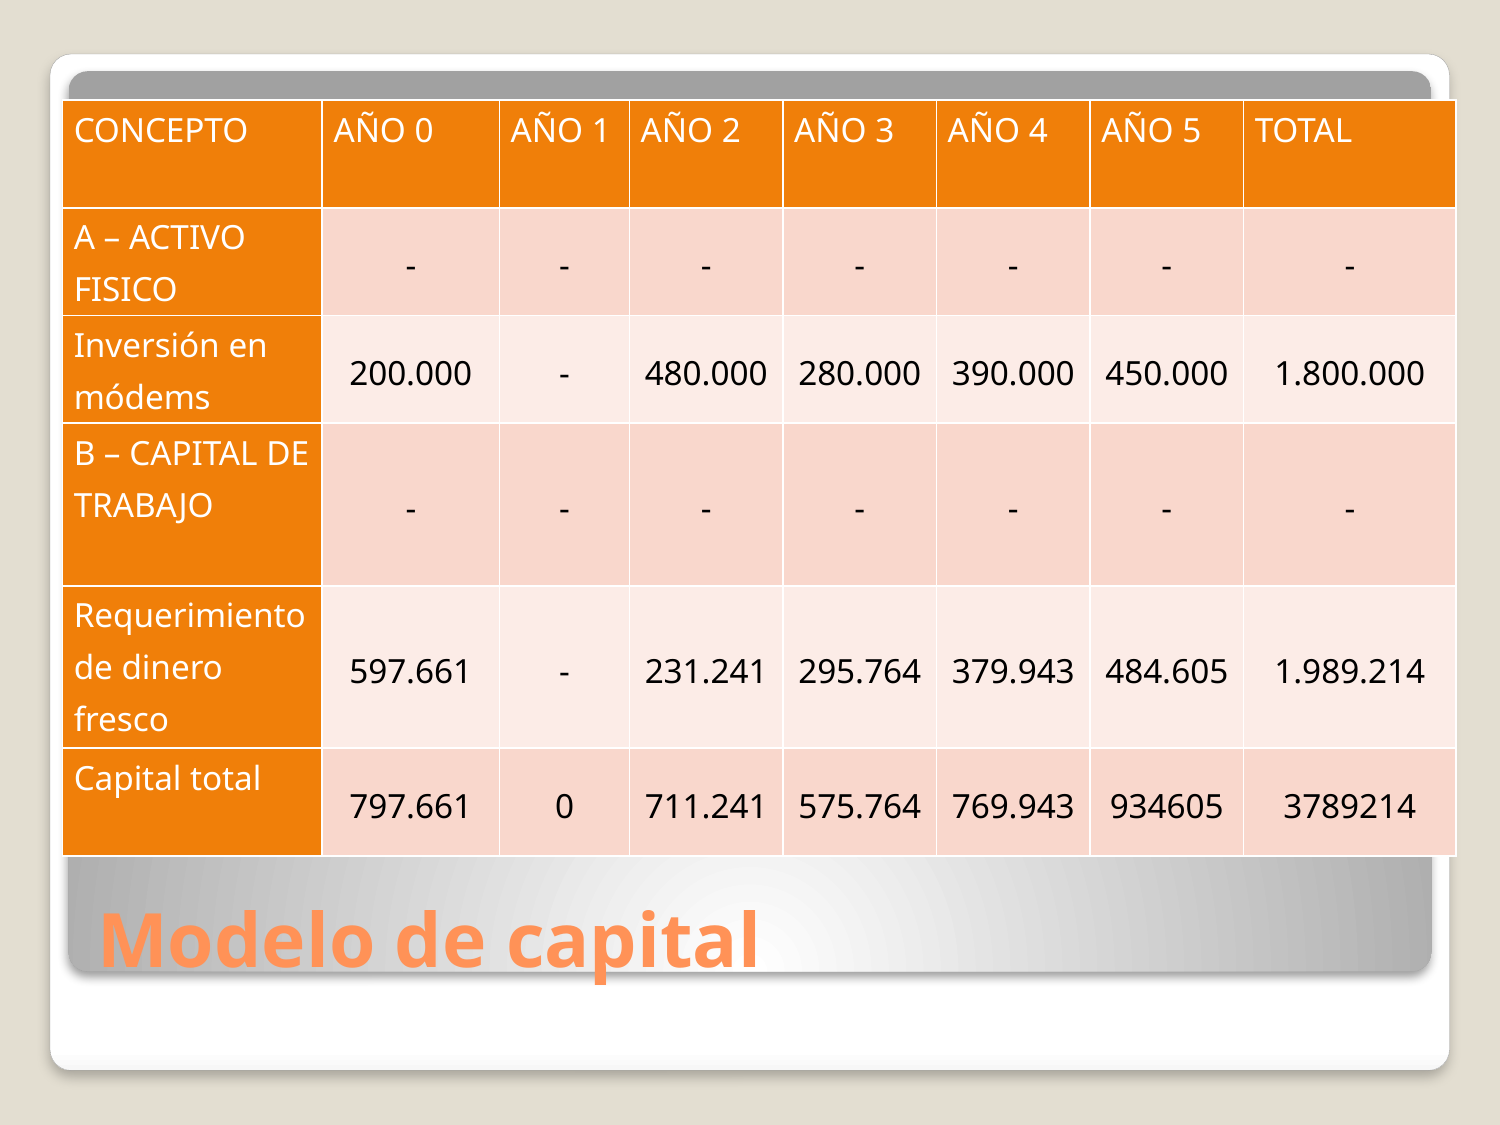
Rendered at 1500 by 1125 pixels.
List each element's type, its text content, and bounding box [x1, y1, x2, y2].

table_cell - [500, 424, 629, 585]
table_cell - [630, 424, 782, 585]
table_cell Inversión en módems [63, 316, 321, 422]
table_header TOTAL [1244, 101, 1455, 207]
table_cell 597.661 [323, 587, 499, 747]
table_cell - [500, 316, 629, 422]
table_cell 934605 [1091, 749, 1243, 855]
table_header CONCEPTO [63, 101, 321, 207]
table_header AÑO 4 [937, 101, 1089, 207]
table_cell - [500, 209, 629, 315]
table_cell 379.943 [937, 587, 1089, 747]
table_header AÑO 3 [784, 101, 936, 207]
table_cell A – ACTIVO FISICO [63, 209, 321, 315]
table_cell 390.000 [937, 316, 1089, 422]
table_cell 769.943 [937, 749, 1089, 855]
table_cell - [500, 587, 629, 747]
table_cell 1.989.214 [1244, 587, 1455, 747]
table_cell 3789214 [1244, 749, 1455, 855]
table_cell Capital total [63, 749, 321, 855]
table_cell - [1091, 424, 1243, 585]
table_cell - [1244, 209, 1455, 315]
table_cell - [937, 424, 1089, 585]
table_cell 797.661 [323, 749, 499, 855]
table_cell 295.764 [784, 587, 936, 747]
table_cell - [1244, 424, 1455, 585]
table_cell - [1091, 209, 1243, 315]
table_cell 575.764 [784, 749, 936, 855]
table_cell B – CAPITAL DE TRABAJO [63, 424, 321, 585]
table_cell Requerimiento de dinero fresco [63, 587, 321, 747]
table_cell - [630, 209, 782, 315]
table_cell - [784, 424, 936, 585]
table_cell 200.000 [323, 316, 499, 422]
table_cell 1.800.000 [1244, 316, 1455, 422]
table_cell 480.000 [630, 316, 782, 422]
table_cell - [323, 424, 499, 585]
table_cell 0 [500, 749, 629, 855]
table_cell - [937, 209, 1089, 315]
table_cell 484.605 [1091, 587, 1243, 747]
table_cell 711.241 [630, 749, 782, 855]
table_cell - [784, 209, 936, 315]
table_header AÑO 5 [1091, 101, 1243, 207]
table_header AÑO 0 [323, 101, 499, 207]
table_header AÑO 2 [630, 101, 782, 207]
table_cell 450.000 [1091, 316, 1243, 422]
table_cell 231.241 [630, 587, 782, 747]
title Modelo de capital [82, 857, 1425, 990]
table_cell 280.000 [784, 316, 936, 422]
table_cell - [323, 209, 499, 315]
table_header AÑO 1 [500, 101, 629, 207]
